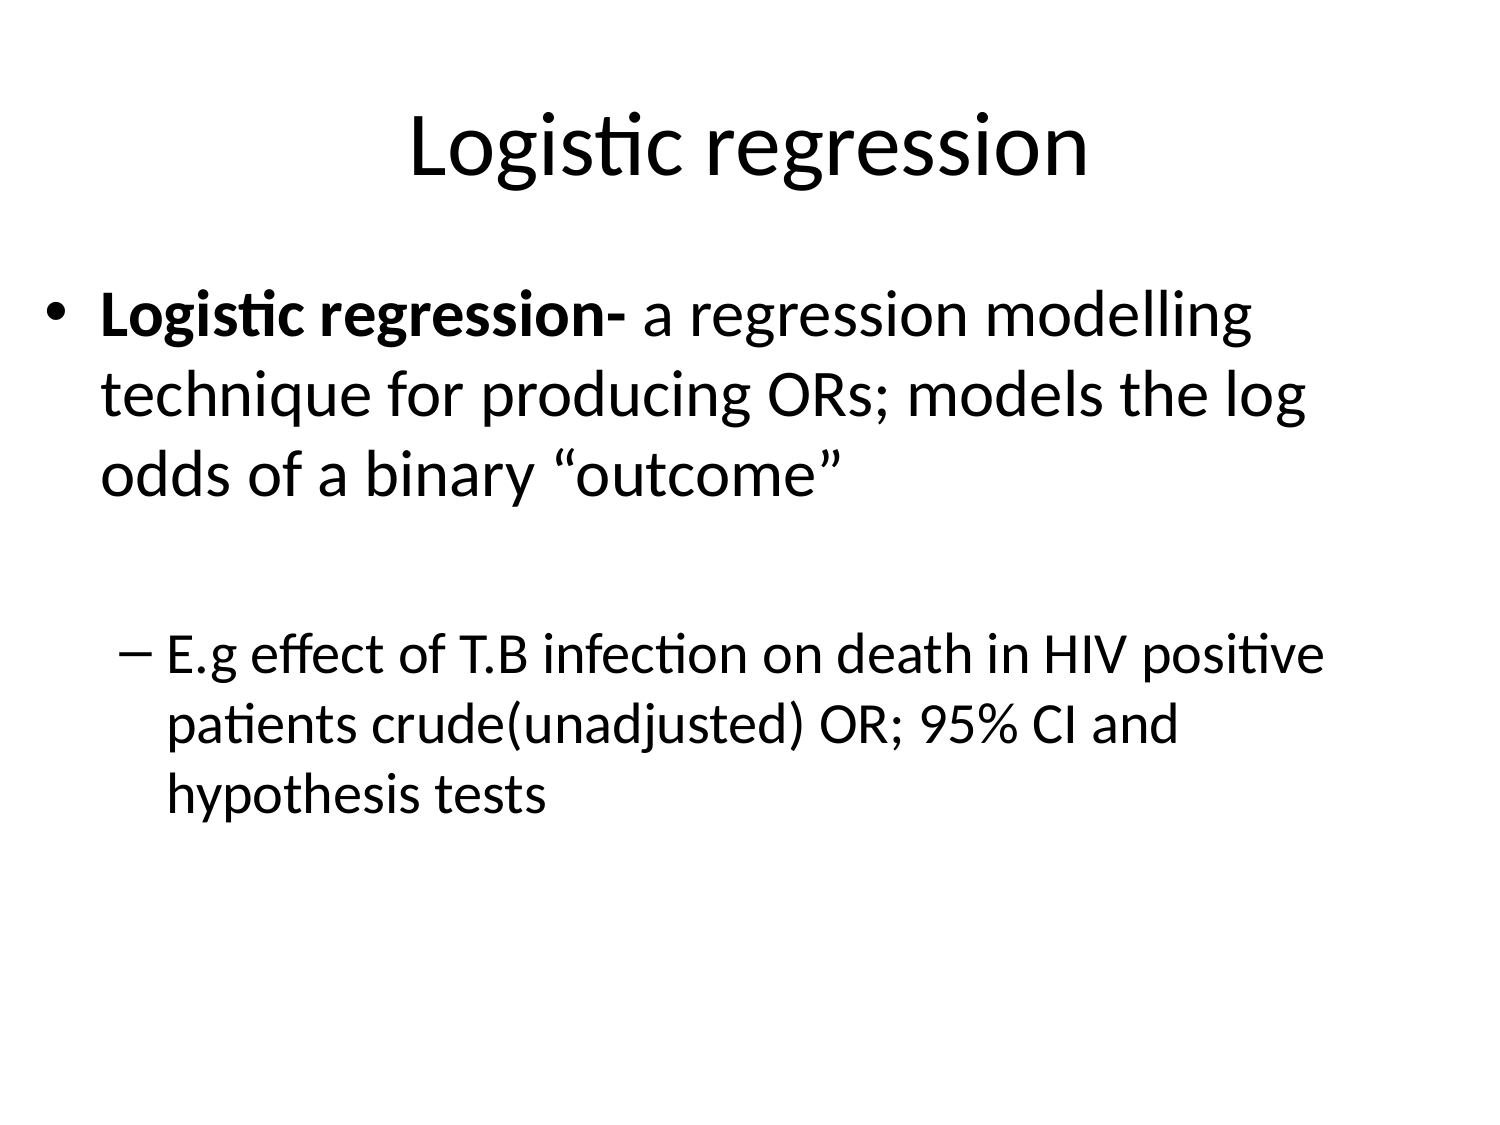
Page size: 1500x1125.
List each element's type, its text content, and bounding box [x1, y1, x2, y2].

list Logistic regression- a regression modelling technique for producing ORs; models the log odds of a binary “outcome” E.g effect of T.B infection on death in HIV positive patients crude(unadjusted) OR; 95% CI and hypothesis tests [29, 262, 1425, 1005]
title Logistic regression [75, 45, 1425, 233]
